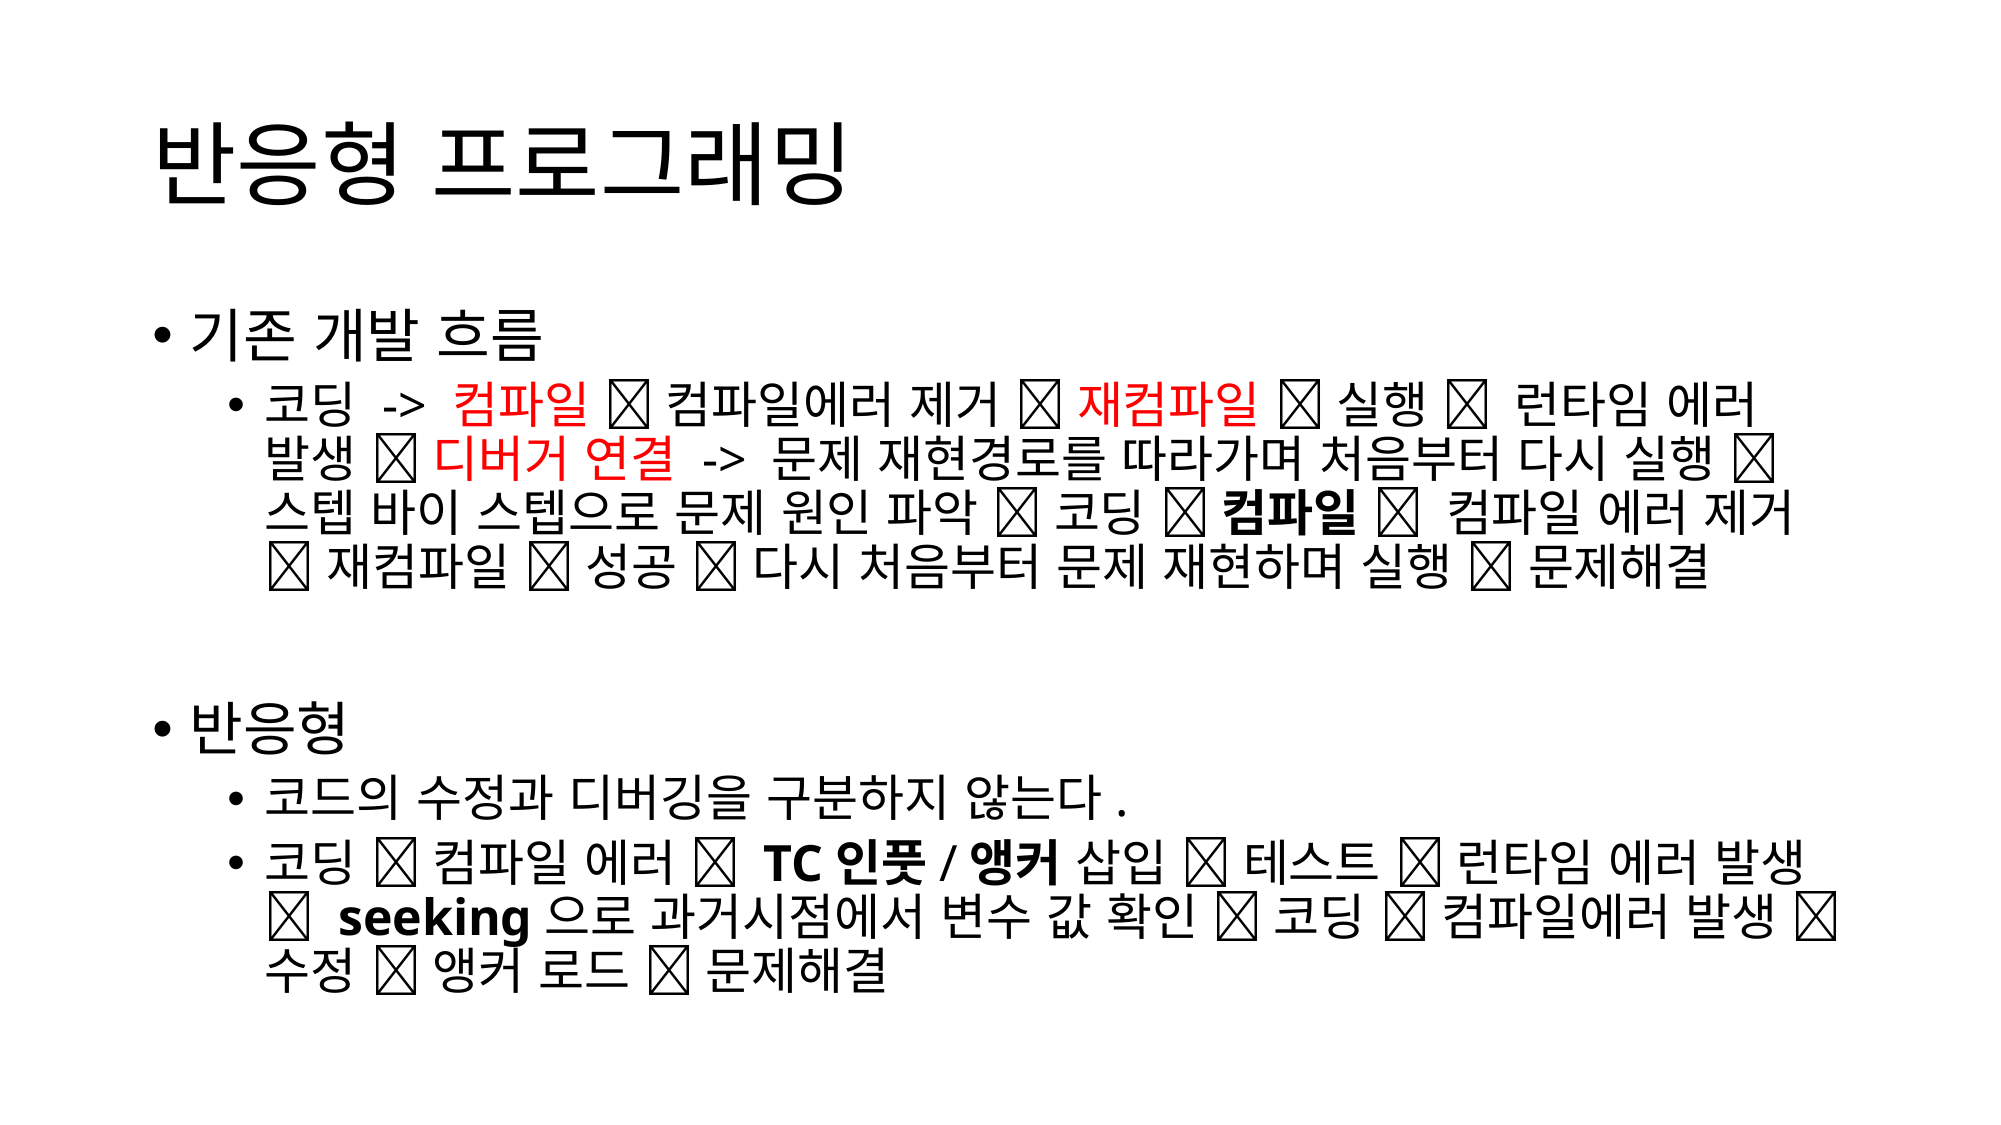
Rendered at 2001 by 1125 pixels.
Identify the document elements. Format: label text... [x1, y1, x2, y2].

list 기존 개발 흐름 코딩 -> 컴파일  컴파일에러 제거  재컴파일  실행  런타임 에러 발생  디버거 연결 -> 문제 재현경로를 따라가며 처음부터 다시 실행  스텝 바이 스텝으로 문제 원인 파악  코딩  컴파일  컴파일 에러 제거  재컴파일  성공  다시 처음부터 문제 재현하며 실행  문제해결 반응형 코드의 수정과 디버깅을 구분하지 않는다. 코딩  컴파일 에러  TC인풋/앵커 삽입  테스트  런타임 에러 발생  seeking으로 과거시점에서 변수 값 확인  코딩  컴파일에러 발생  수정  앵커 로드  문제해결 [137, 299, 1863, 1014]
title 반응형 프로그래밍 [137, 59, 1863, 278]
